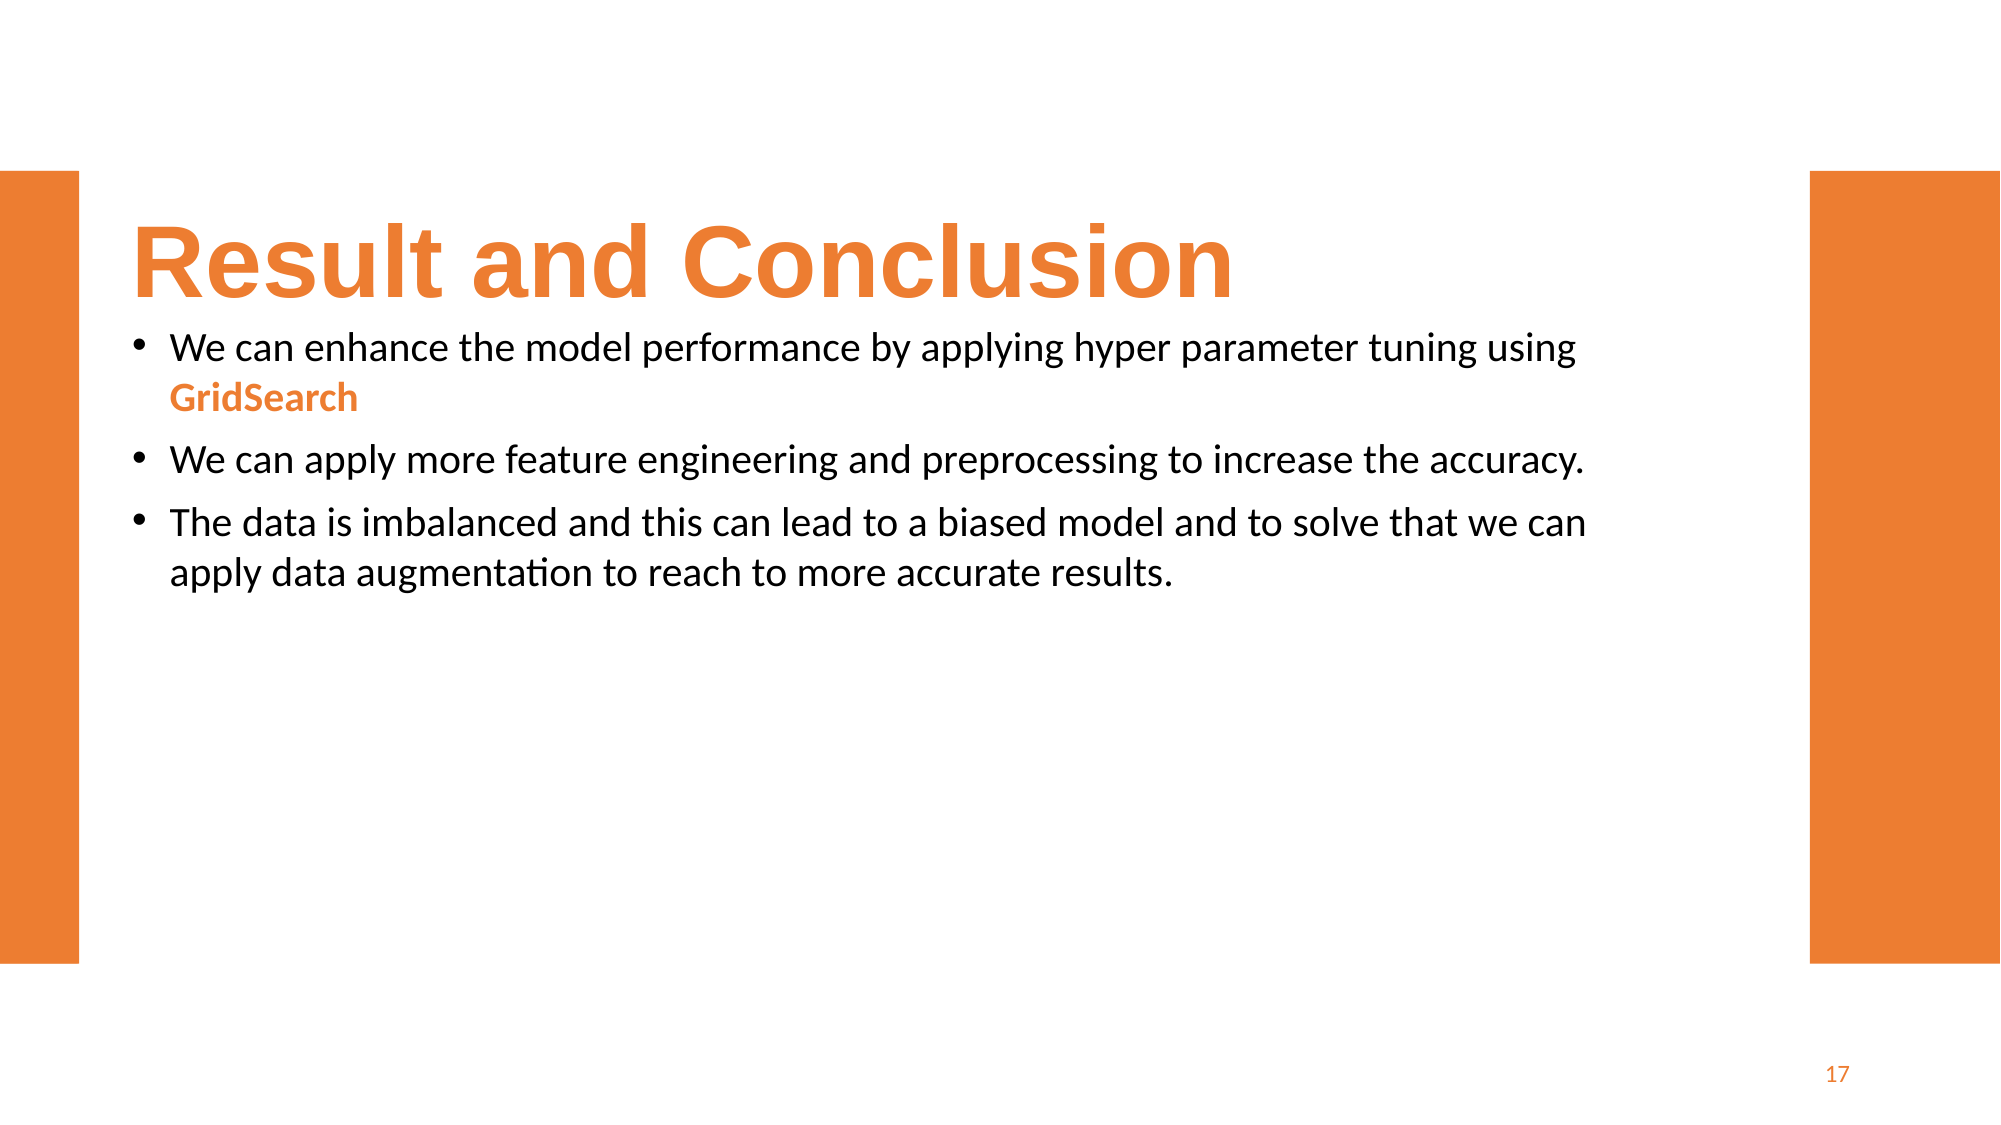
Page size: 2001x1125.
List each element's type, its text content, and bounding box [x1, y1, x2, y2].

text_box [0, 170, 80, 964]
subtitle We can enhance the model performance by applying hyper parameter tuning using GridSearch We can apply more feature engineering and preprocessing to increase the accuracy. The data is imbalanced and this can lead to a biased model and to solve that we can apply data augmentation to reach to more accurate results. [111, 299, 1687, 964]
text_box 17 [1809, 1049, 1872, 1095]
title Result and Conclusion [111, 165, 1495, 299]
text_box [1809, 170, 2000, 964]
